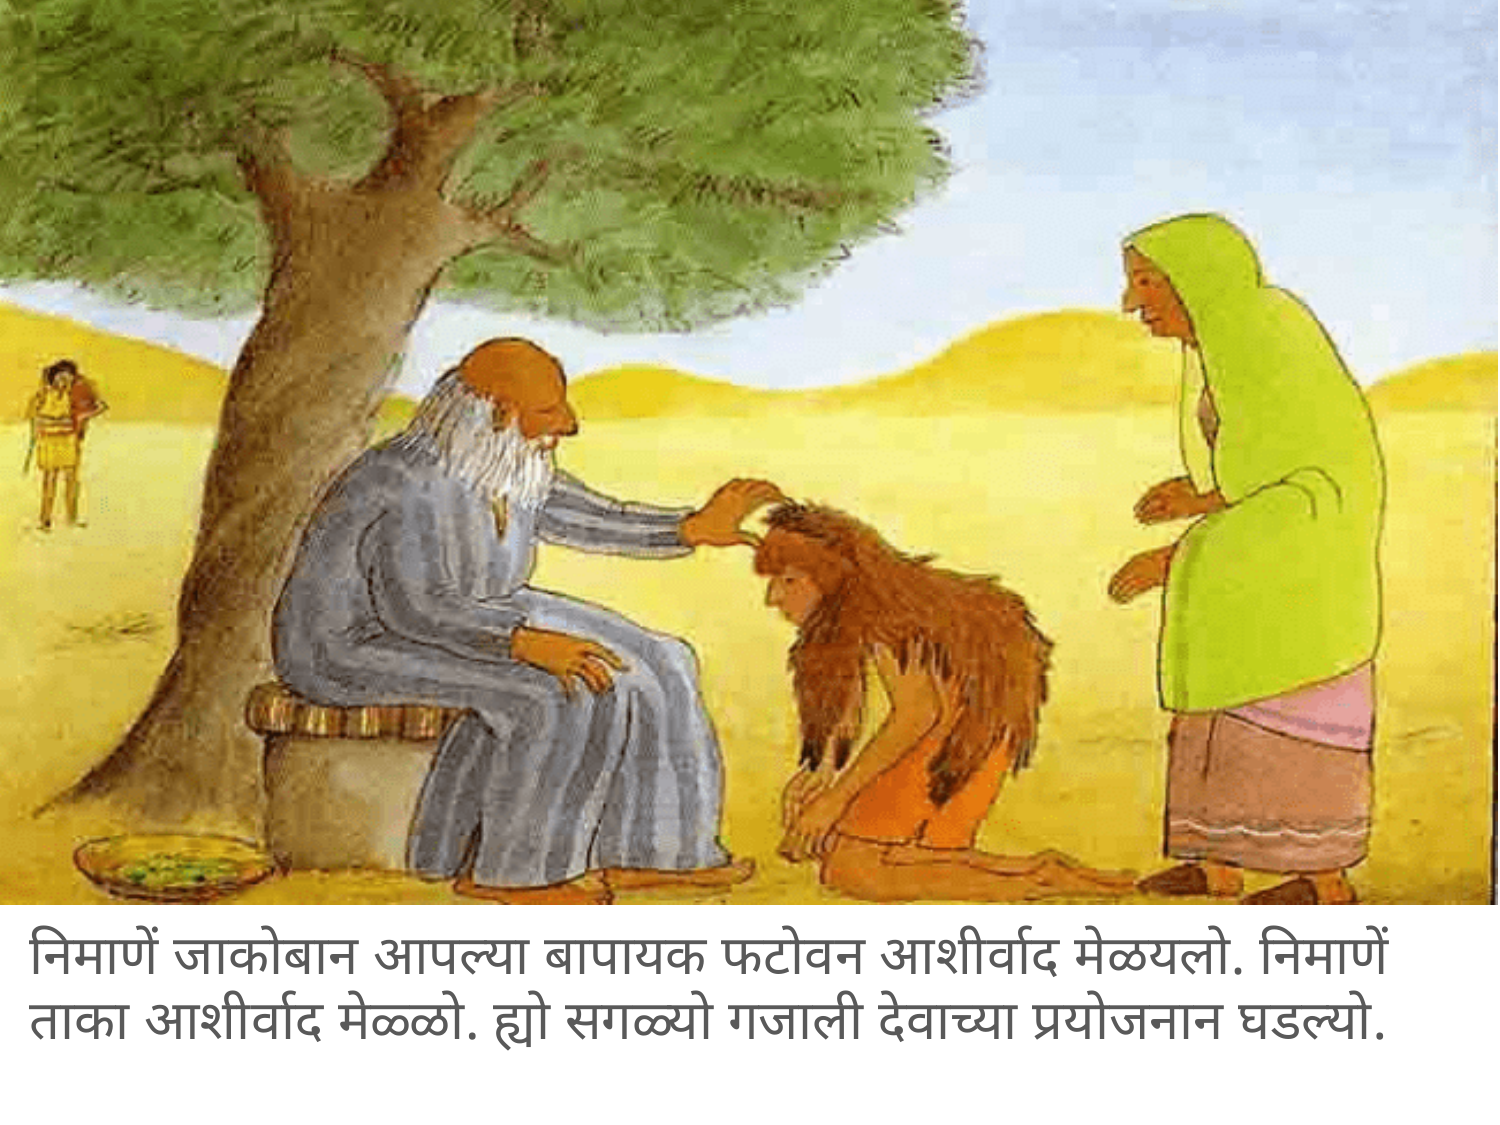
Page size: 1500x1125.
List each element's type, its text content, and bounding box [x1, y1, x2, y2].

picture [0, 0, 1498, 906]
text_box निमाणें जाकोबान आपल्या बापायक फटोवन आशीर्वाद मेळयलो. निमाणें ताका आशीर्वाद मेळ्ळो. ह्यो सगळ्यो गजाली देवाच्या प्रयोजनान घडल्यो. [14, 912, 1500, 1058]
